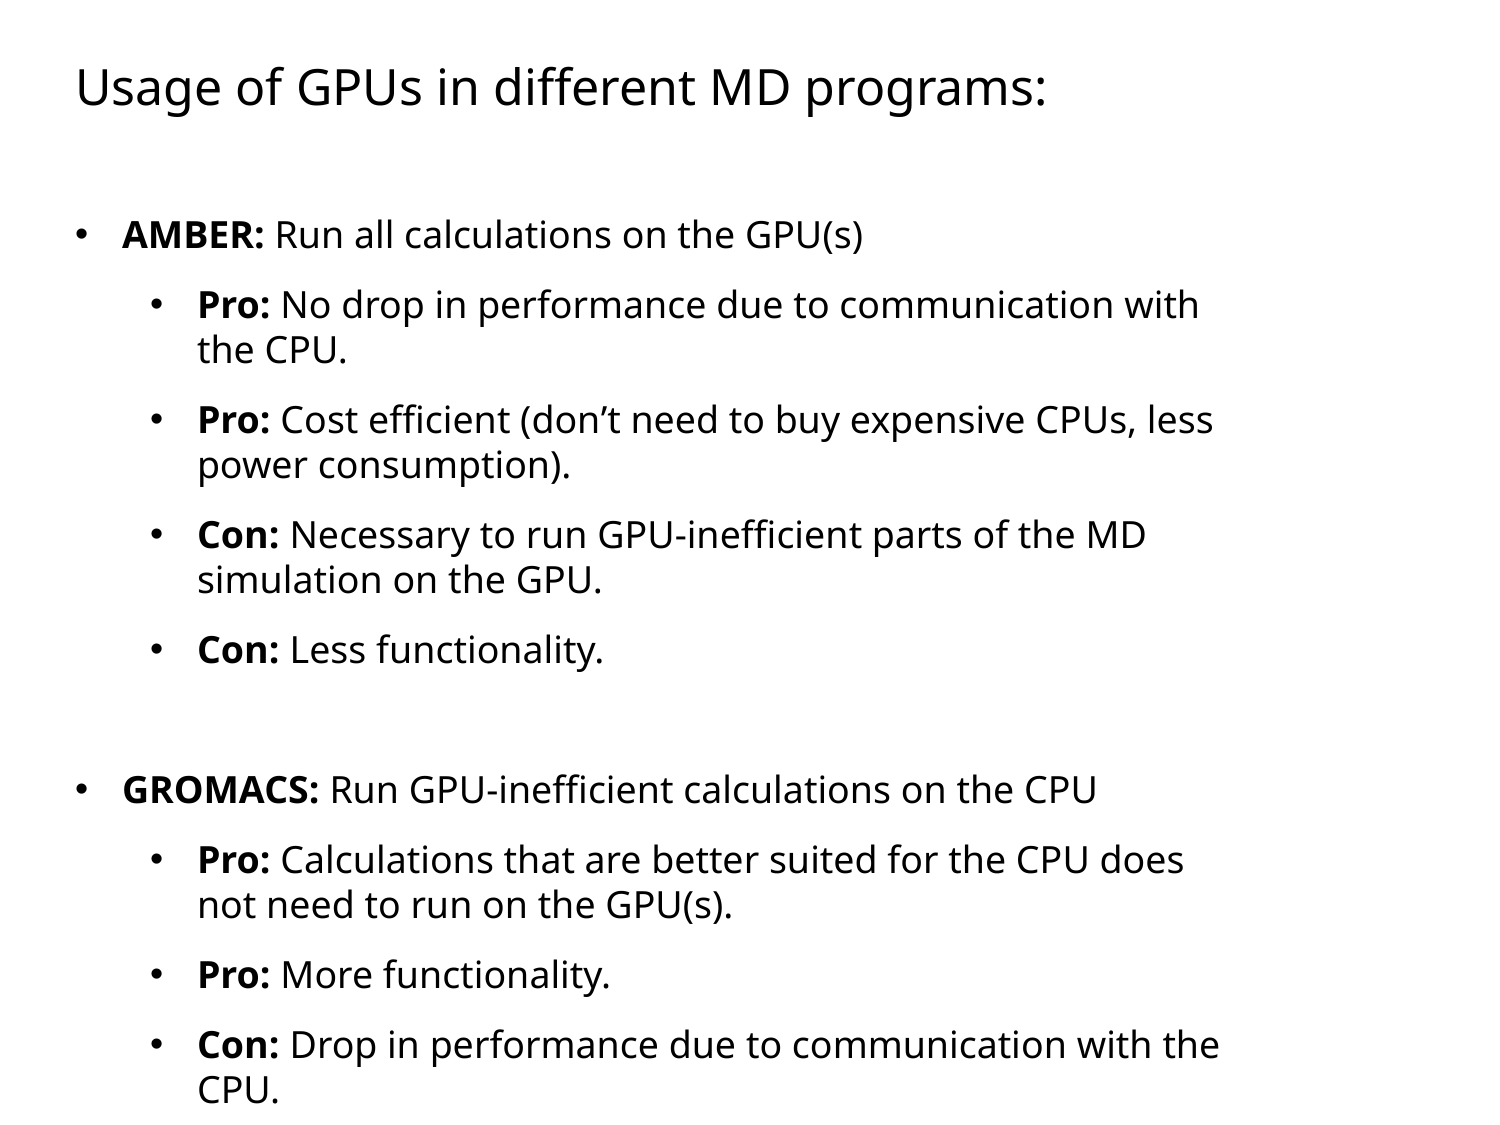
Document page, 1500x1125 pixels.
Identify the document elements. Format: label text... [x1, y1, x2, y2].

title Usage of GPUs in different MD programs: [60, 47, 1453, 132]
text_box AMBER: Run all calculations on the GPU(s) Pro: No drop in performance due to communication with the CPU. Pro: Cost efficient (don’t need to buy expensive CPUs, less power consumption). Con: Necessary to run GPU-inefficient parts of the MD simulation on the GPU. Con: Less functionality. GROMACS: Run GPU-inefficient calculations on the CPU Pro: Calculations that are better suited for the CPU does not need to run on the GPU(s). Pro: More functionality. Con: Drop in performance due to communication with the CPU. Con: Necessary to invest in expensive CPUs. [60, 204, 1265, 1125]
